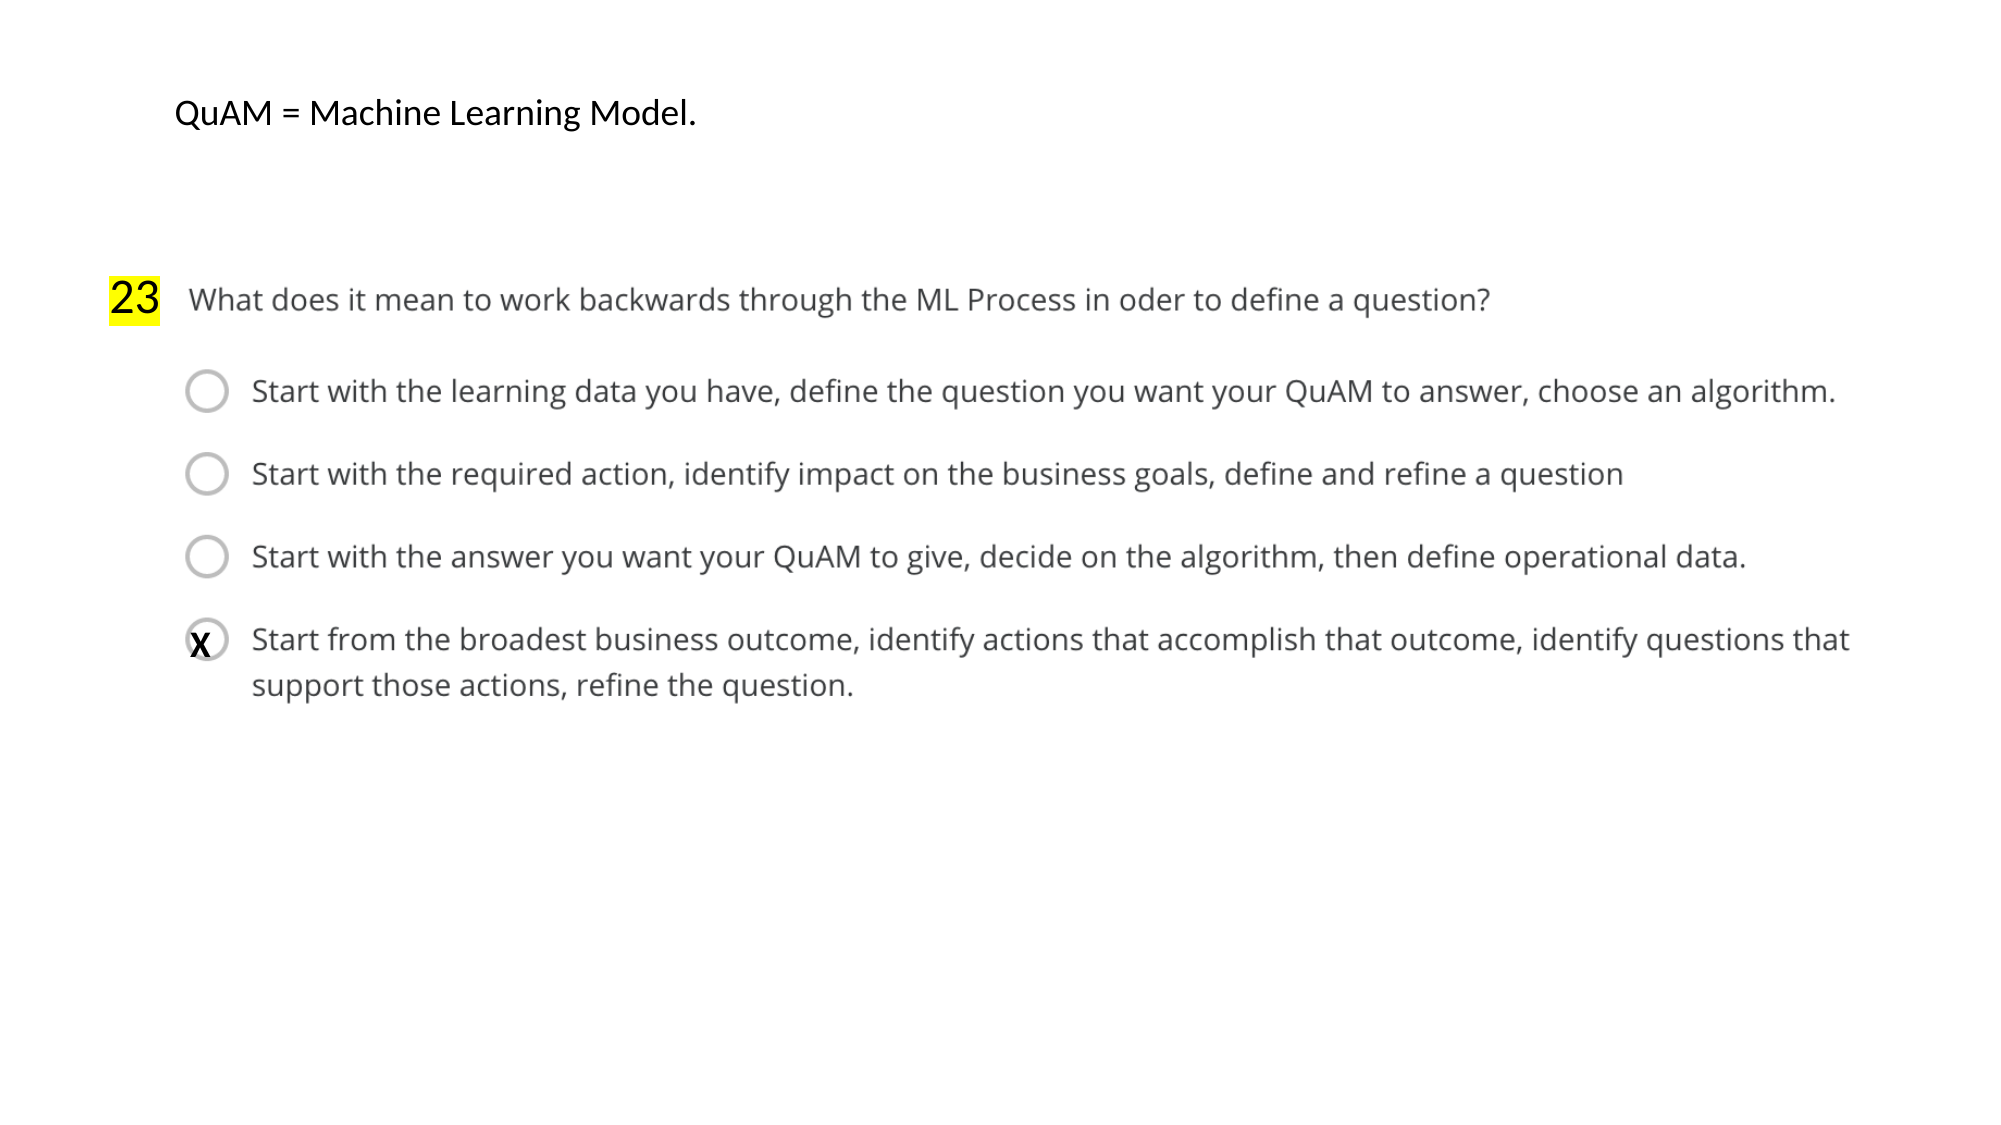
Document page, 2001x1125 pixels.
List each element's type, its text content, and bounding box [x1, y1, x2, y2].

picture [94, 230, 1878, 733]
text_box QuAM = Machine Learning Model. [159, 80, 714, 141]
